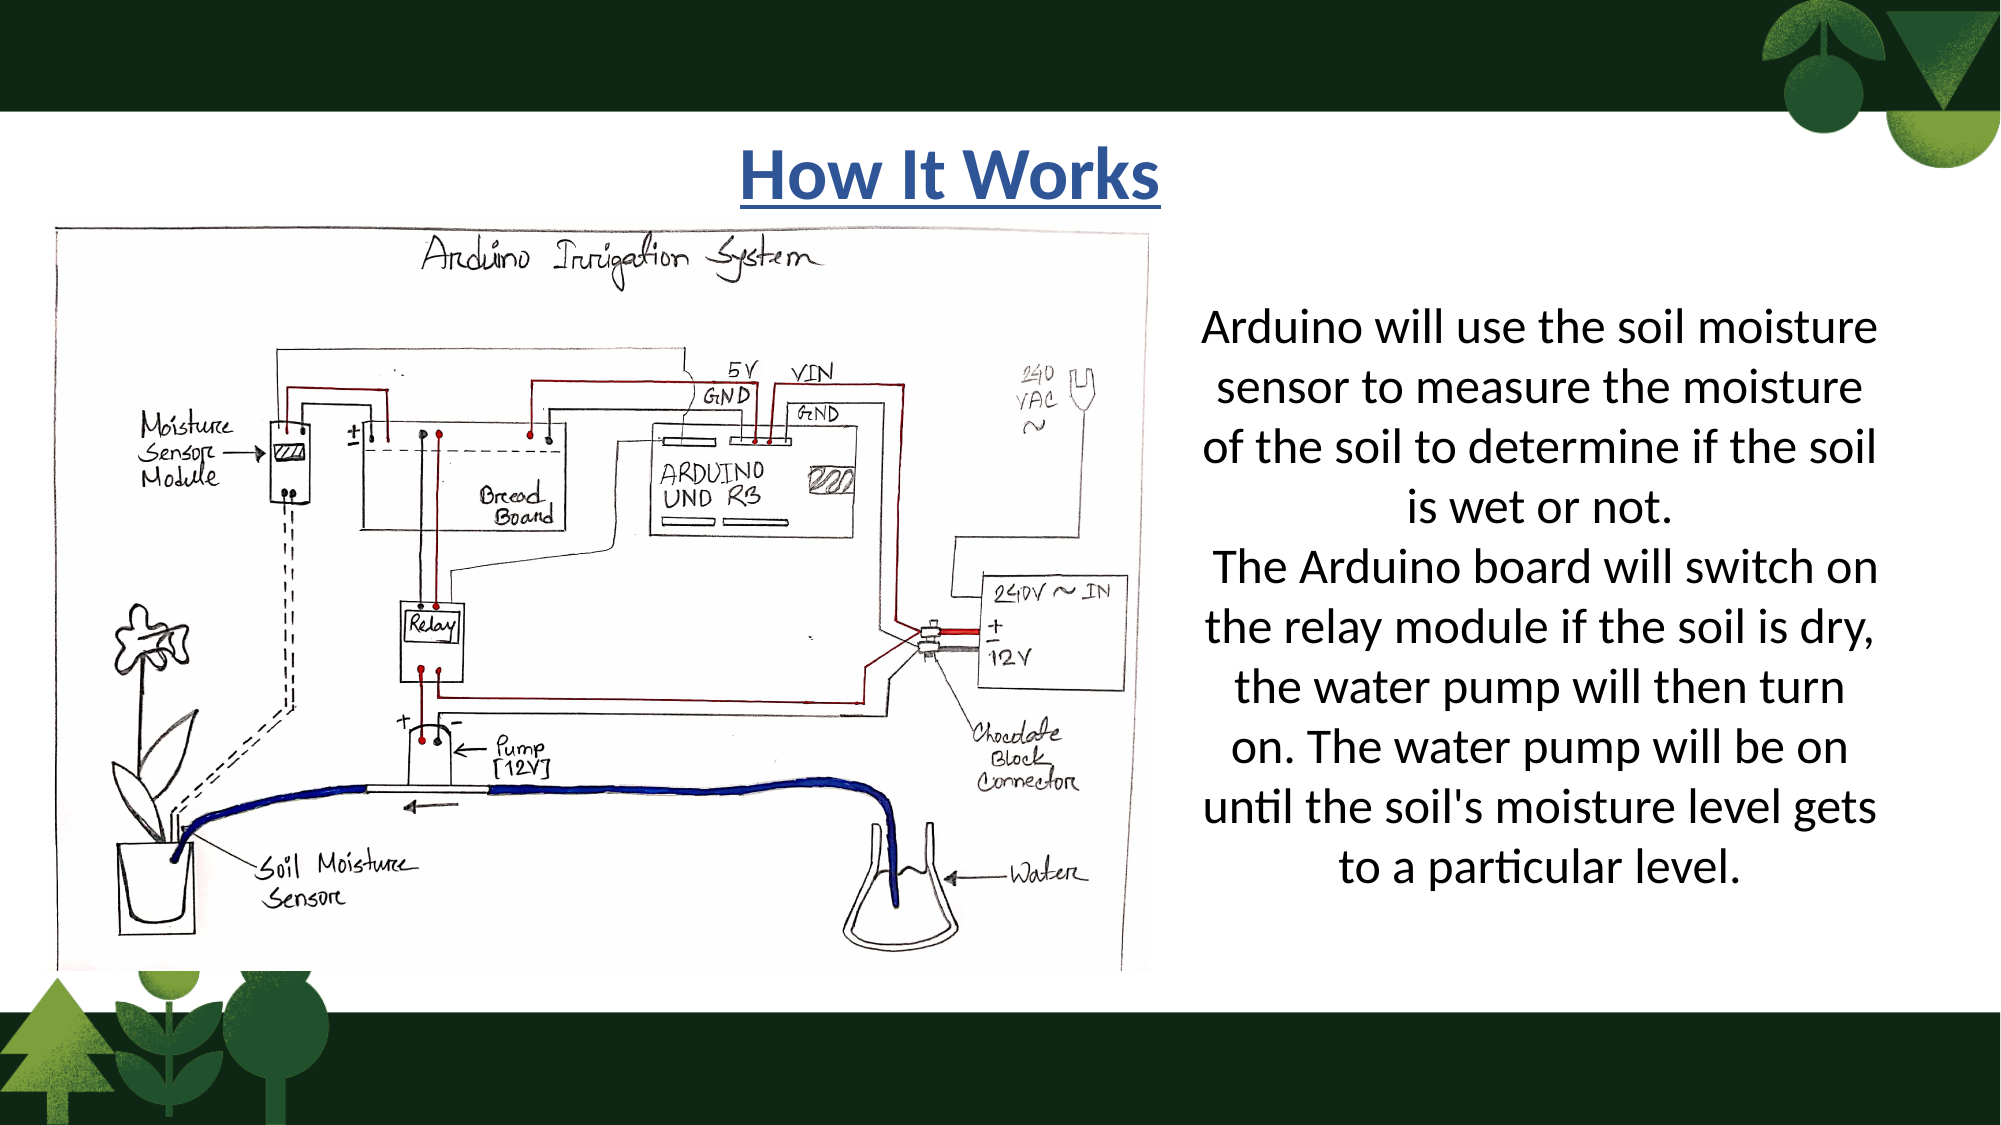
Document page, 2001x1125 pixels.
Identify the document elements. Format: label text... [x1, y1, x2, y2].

text_box Arduino will use the soil moisture sensor to measure the moisture of the soil to determine if the soil is wet or not. The Arduino board will switch on the relay module if the soil is dry, the water pump will then turn on. The water pump will be on until the soil's moisture level gets to a particular level. [1182, 286, 1898, 902]
text_box How It Works [593, 117, 1308, 223]
picture [0, 0, 2001, 1125]
